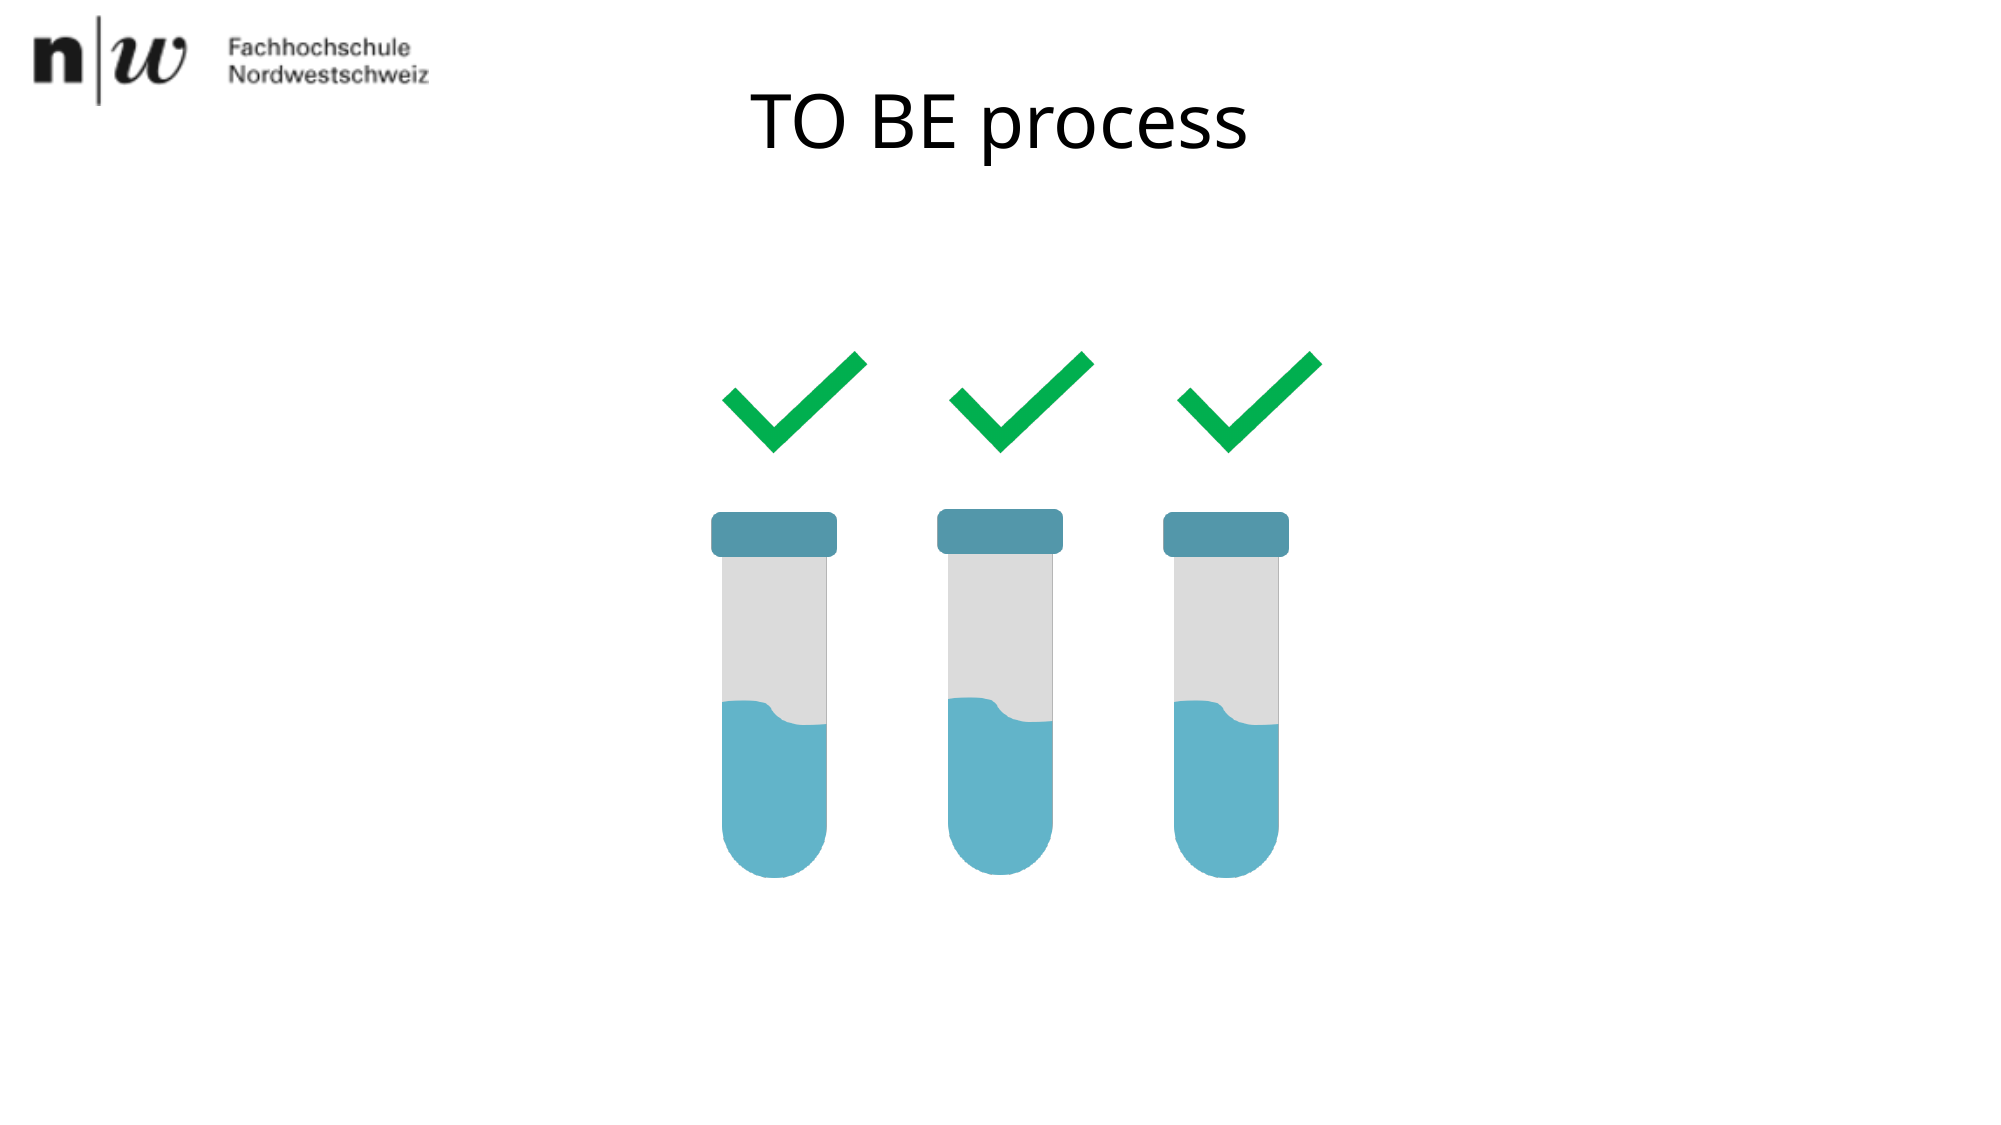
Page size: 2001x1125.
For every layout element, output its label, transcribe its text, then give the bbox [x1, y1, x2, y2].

title TO BE process [137, 15, 1863, 233]
picture [33, 15, 429, 106]
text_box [591, 326, 1409, 878]
